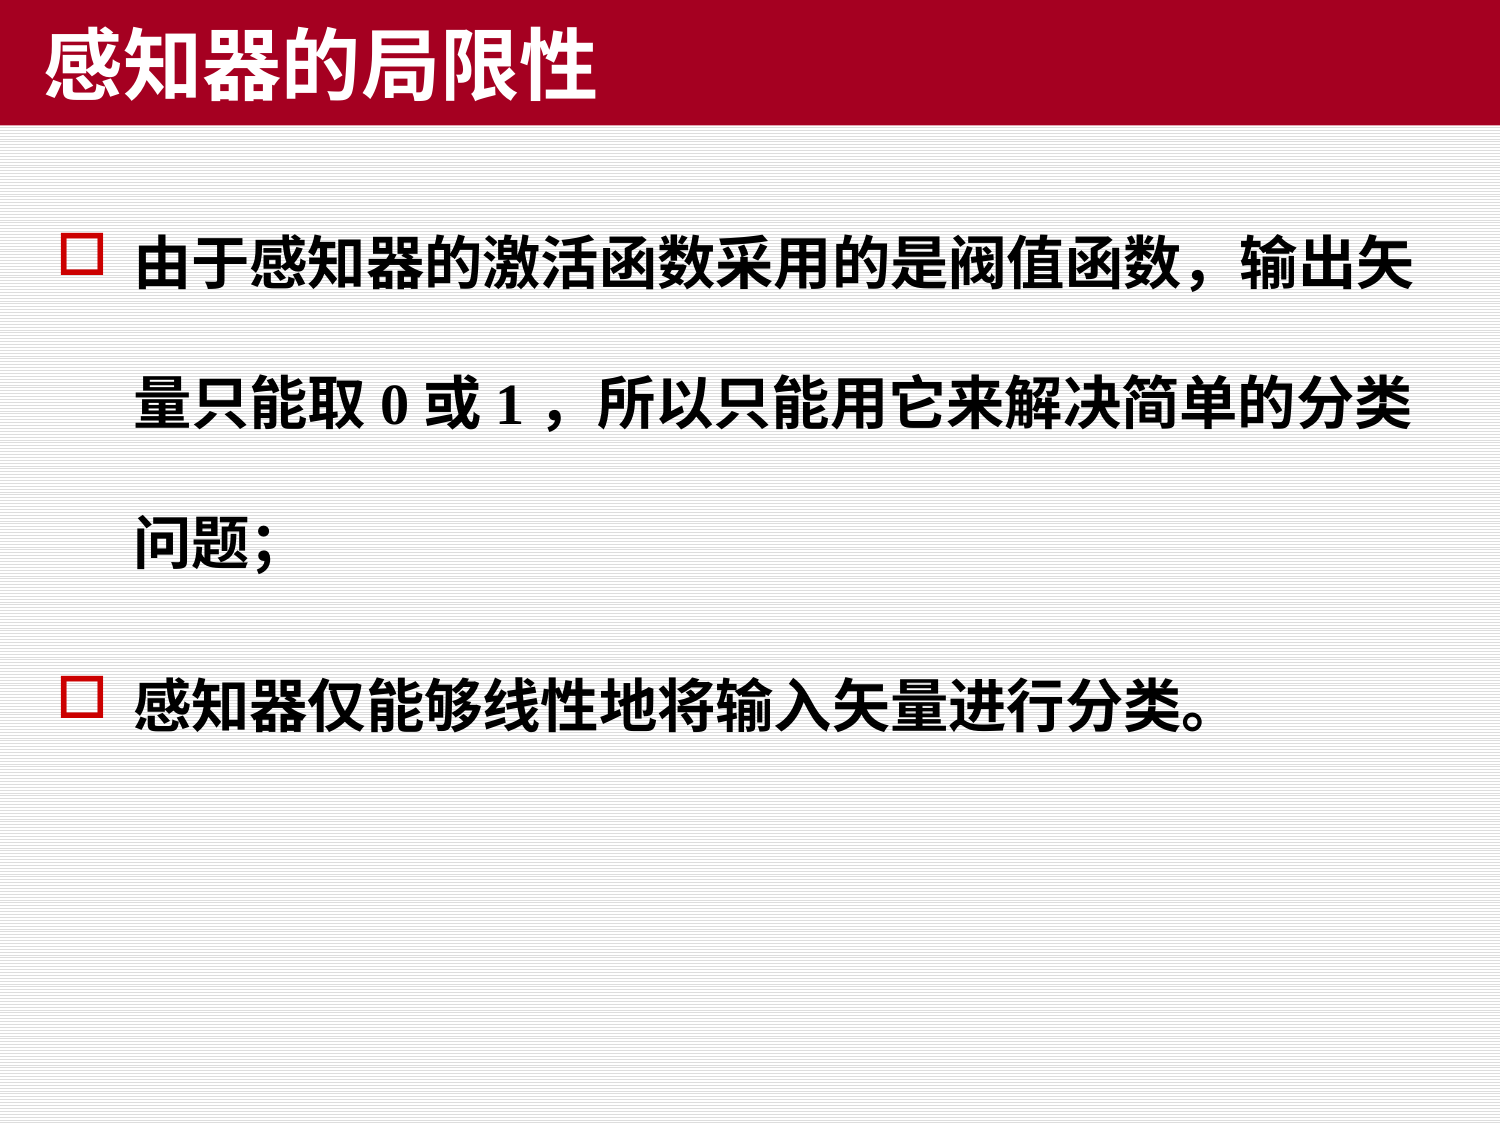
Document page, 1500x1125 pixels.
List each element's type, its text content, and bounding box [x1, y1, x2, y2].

list 由于感知器的激活函数采用的是阀值函数，输出矢量只能取0或1，所以只能用它来解决简单的分类问题； 感知器仅能够线性地将输入矢量进行分类。 [41, 148, 1459, 1035]
title 感知器的局限性 [0, 0, 1500, 126]
